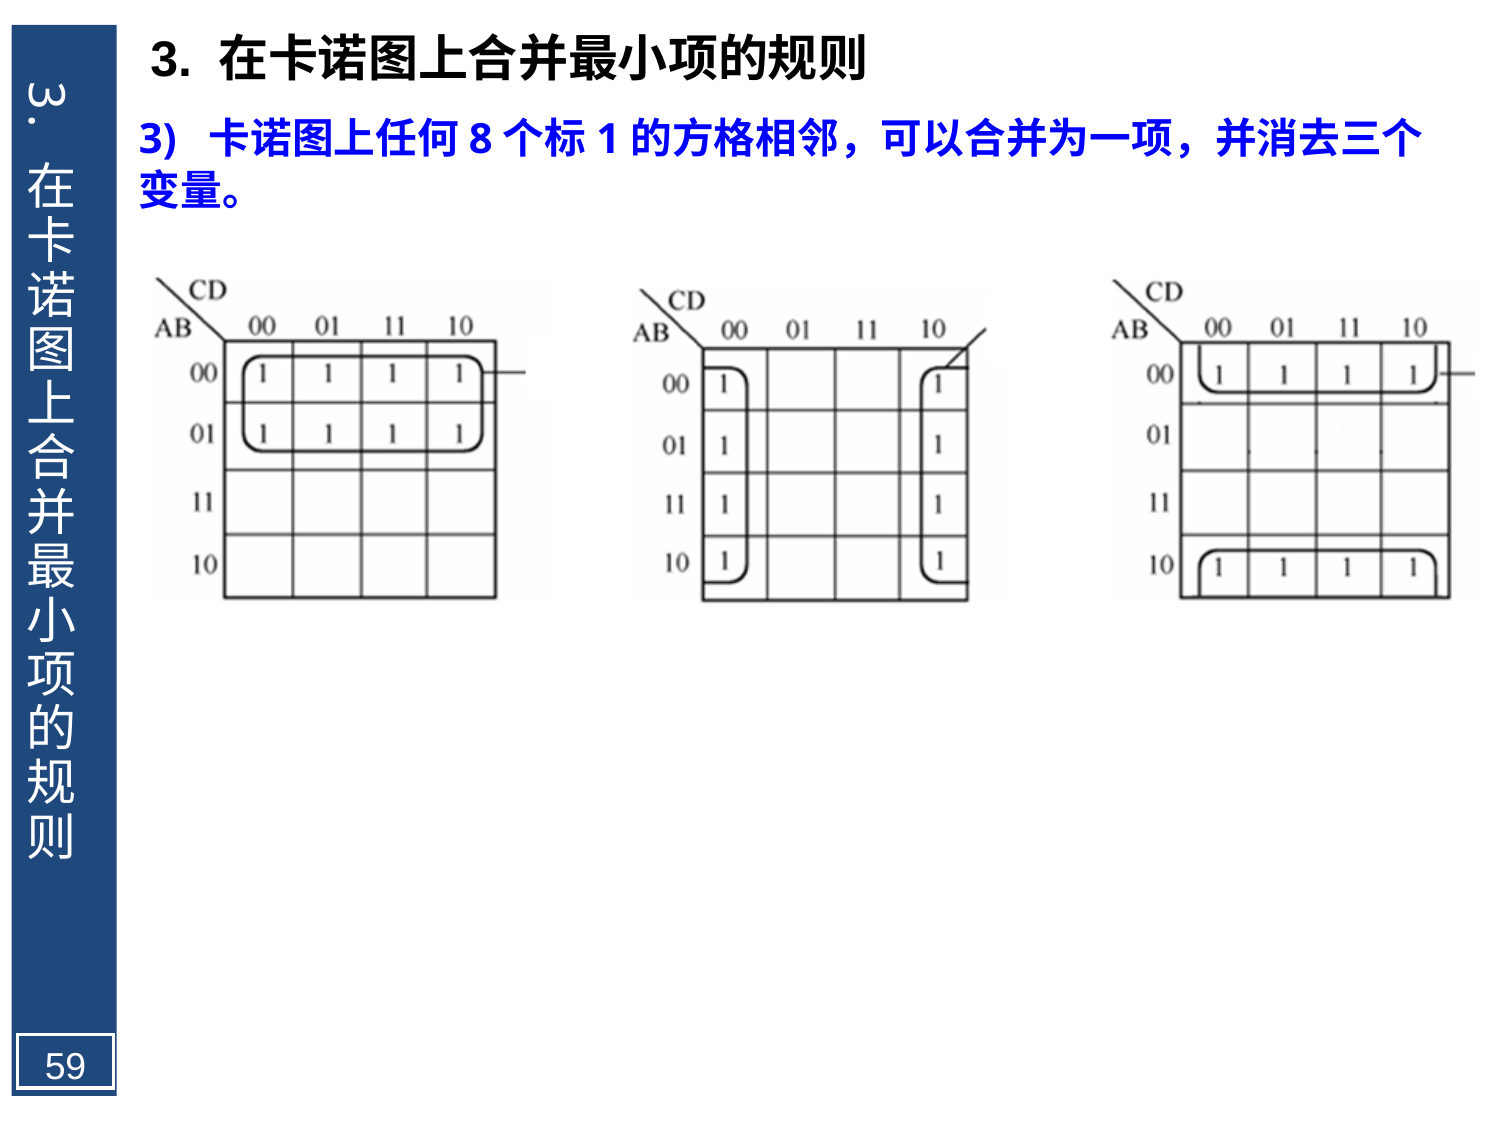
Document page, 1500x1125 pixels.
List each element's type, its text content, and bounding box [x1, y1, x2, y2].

text_box 3. 在卡诺图上合并最小项的规则 [135, 18, 1376, 94]
text_box 3) 卡诺图上任何8个标1的方格相邻，可以合并为一项，并消去三个变量。 [123, 101, 1472, 221]
slide_number 59 [16, 1033, 115, 1090]
picture [135, 260, 1480, 607]
title 3. 在卡诺图上合并最小项的规则 [11, 66, 109, 1075]
